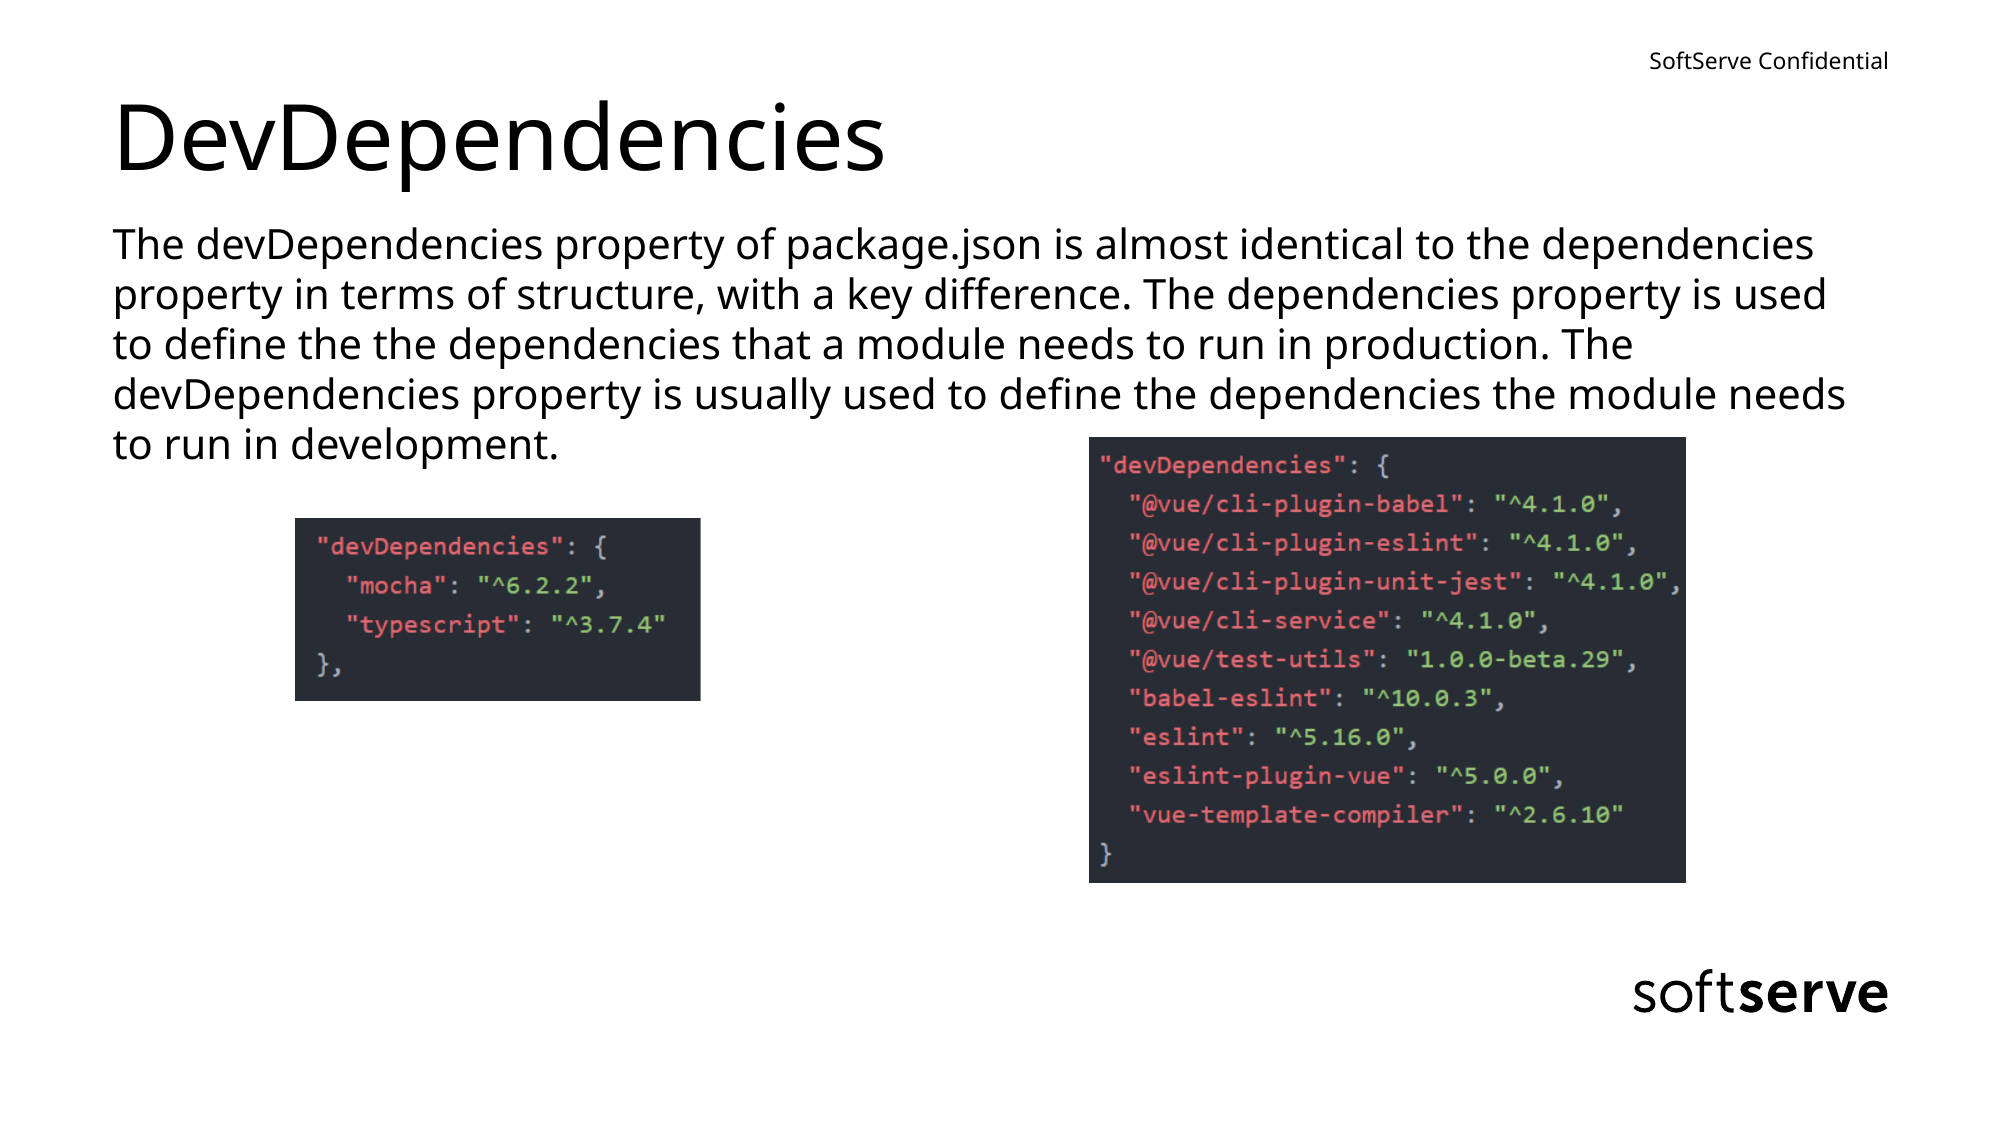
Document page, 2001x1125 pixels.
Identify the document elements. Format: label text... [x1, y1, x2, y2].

picture [295, 518, 702, 701]
list The devDependencies property of package.json is almost identical to the dependencies property in terms of structure, with a key difference. The dependencies property is used to define the the dependencies that a module needs to run in production. The devDependencies property is usually used to define the dependencies the module needs to run in development. [112, 210, 1888, 963]
title DevDependencies [112, 84, 1888, 195]
picture [1089, 437, 1686, 883]
